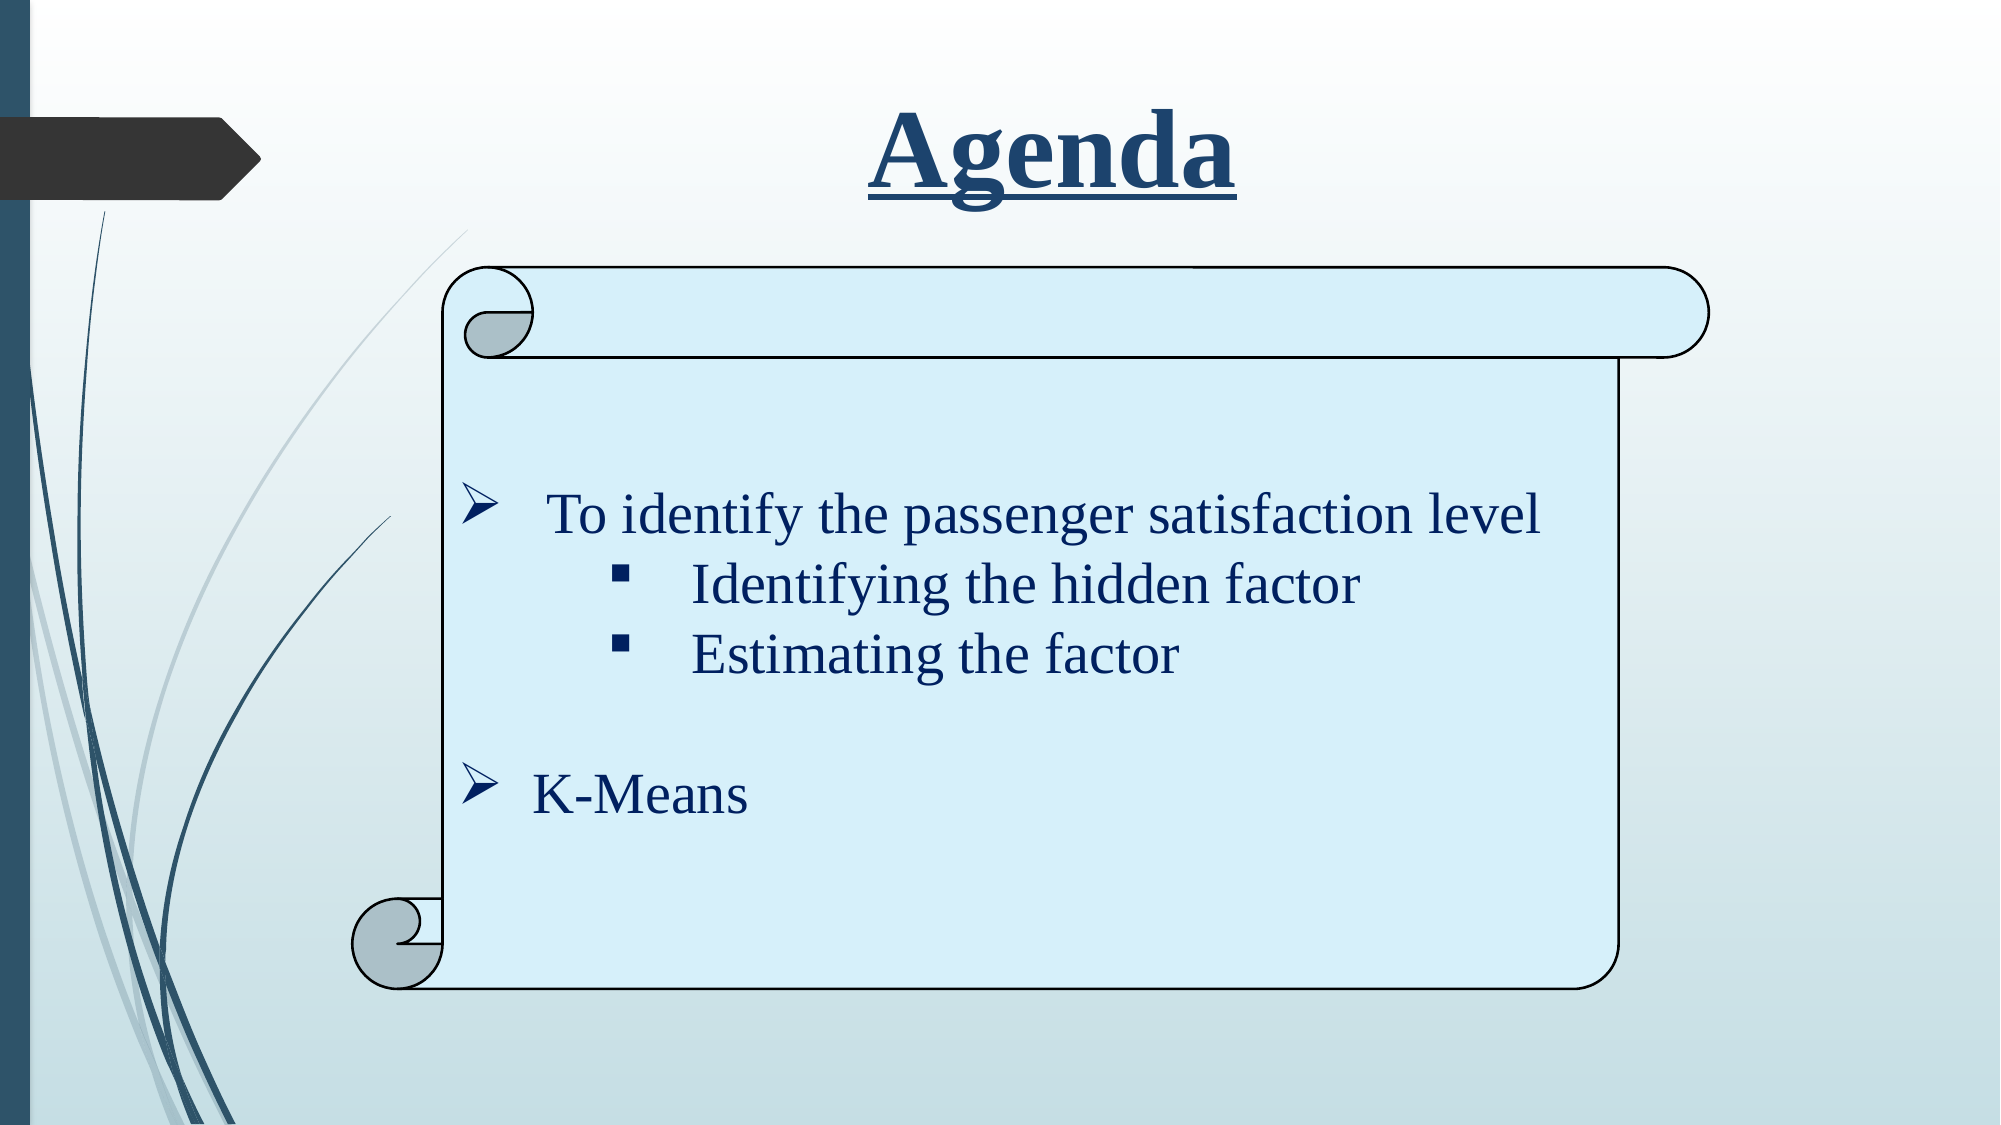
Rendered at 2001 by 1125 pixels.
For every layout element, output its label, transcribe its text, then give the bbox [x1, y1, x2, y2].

text_box Agenda [768, 67, 1336, 218]
text_box To identify the passenger satisfaction level Identifying the hidden factor Estimating the factor K-Means [350, 265, 1711, 991]
